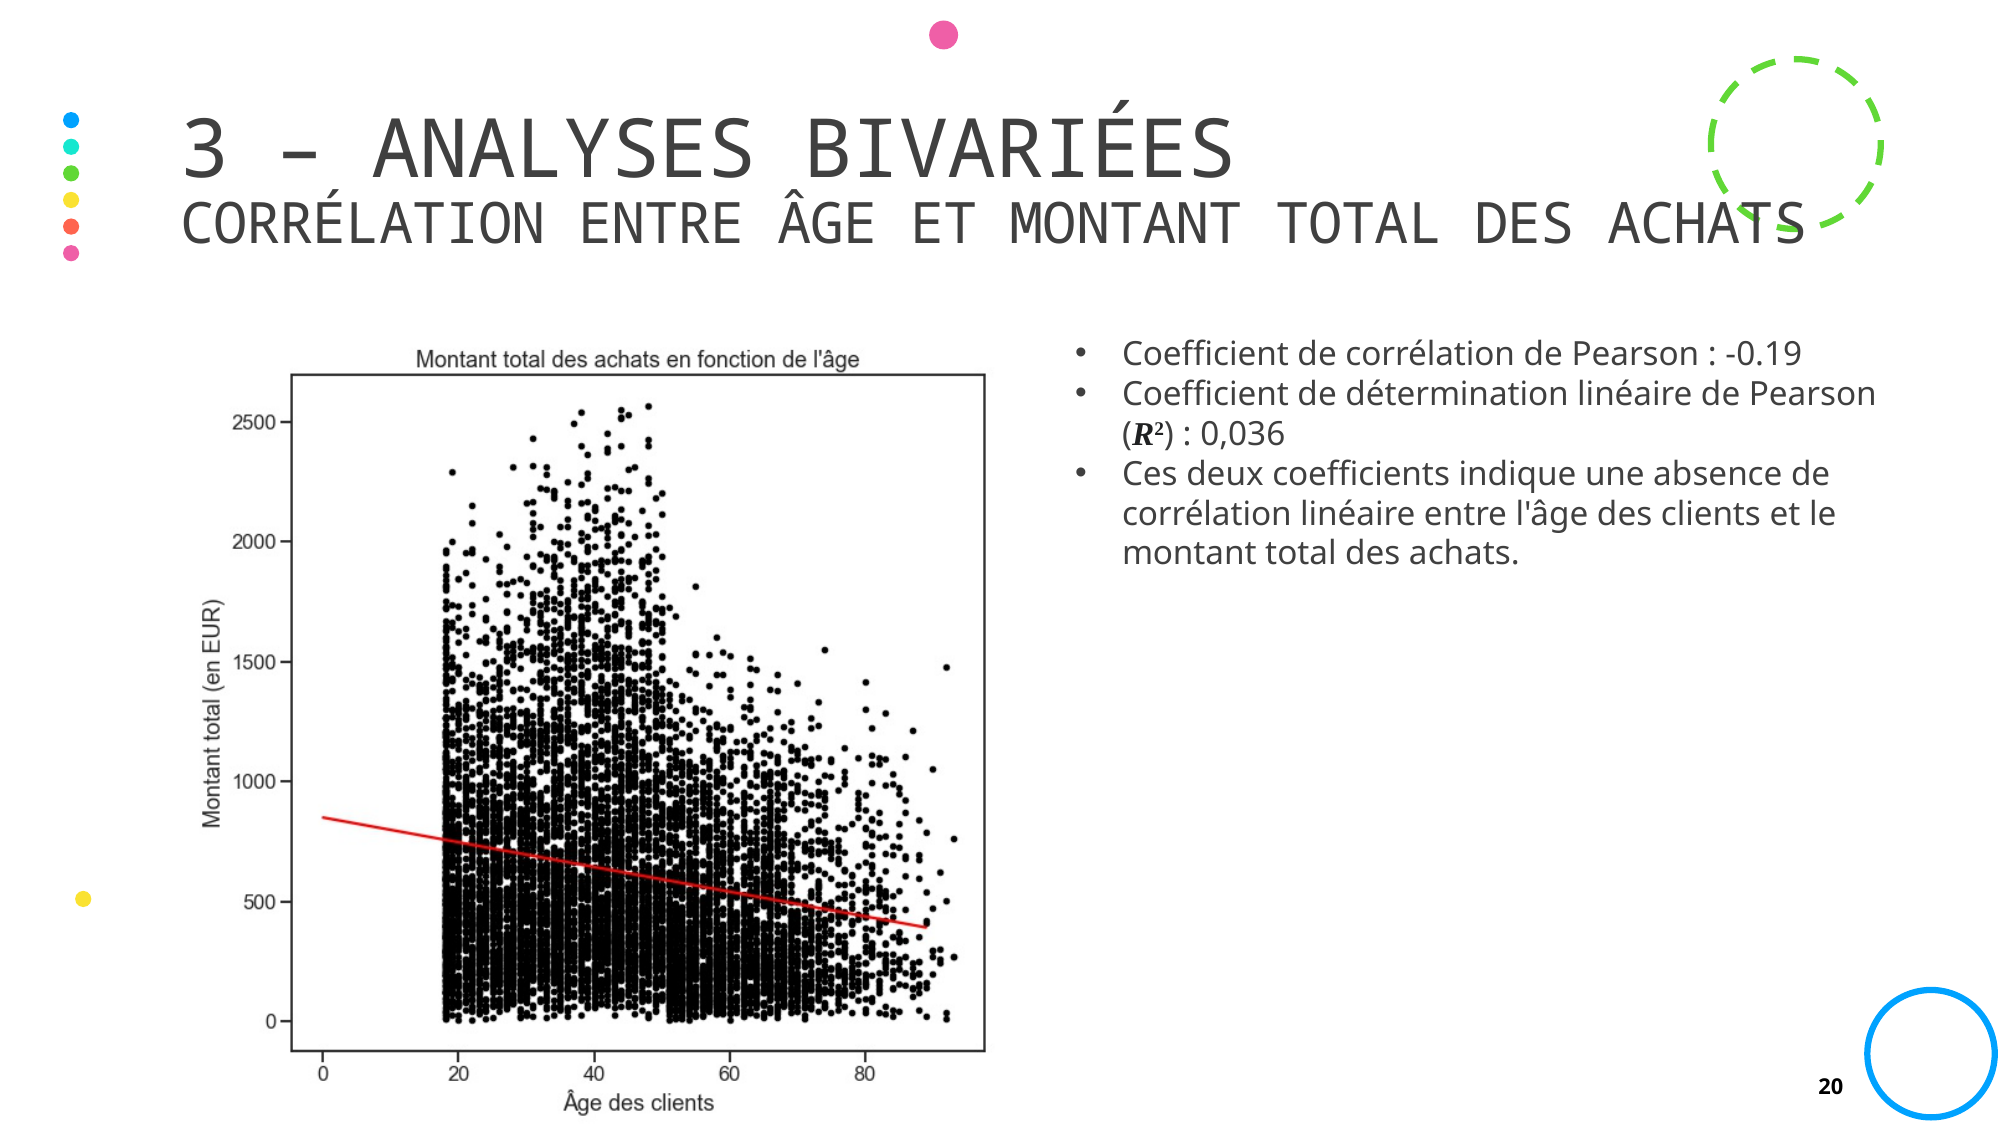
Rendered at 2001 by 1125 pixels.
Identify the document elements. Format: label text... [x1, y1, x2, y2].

title 3 – ANALYSEs bivariées corrélation entre âge et montant total des achats [180, 69, 1830, 294]
picture [179, 267, 1075, 1125]
slide_number 20 [1803, 1057, 1932, 1118]
text_box Coefficient de corrélation de Pearson : -0.19 Coefficient de détermination linéaire de Pearson (R2) : 0,036 Ces deux coefficients indique une absence de corrélation linéaire entre l'âge des clients et le montant total des achats. [1082, 315, 1916, 832]
